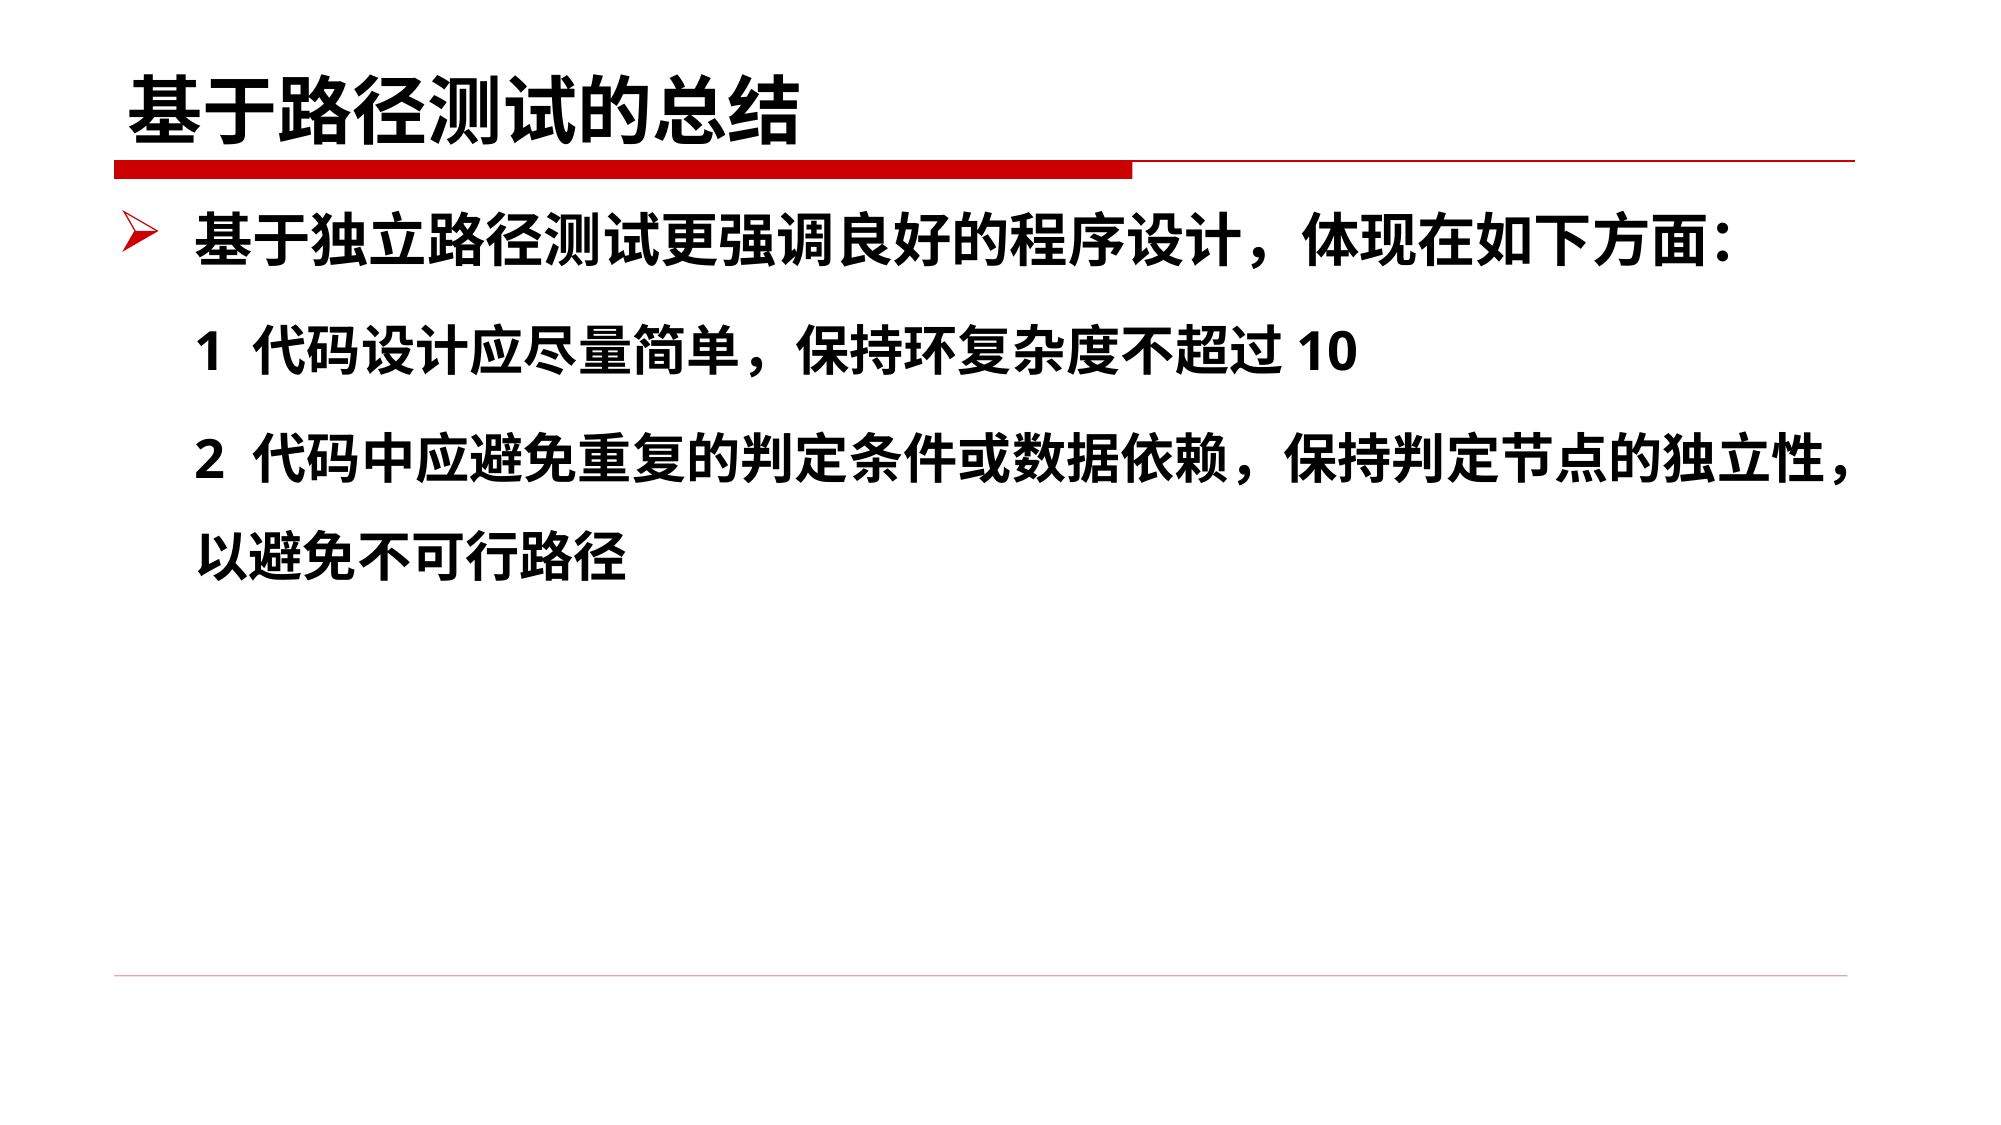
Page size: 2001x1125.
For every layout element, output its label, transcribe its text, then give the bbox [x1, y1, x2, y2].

title 基于路径测试的总结 [112, 42, 1863, 160]
list 基于独立路径测试更强调良好的程序设计，体现在如下方面： 1 代码设计应尽量简单，保持环复杂度不超过10 2 代码中应避免重复的判定条件或数据依赖，保持判定节点的独立性，以避免不可行路径 [102, 160, 1922, 956]
